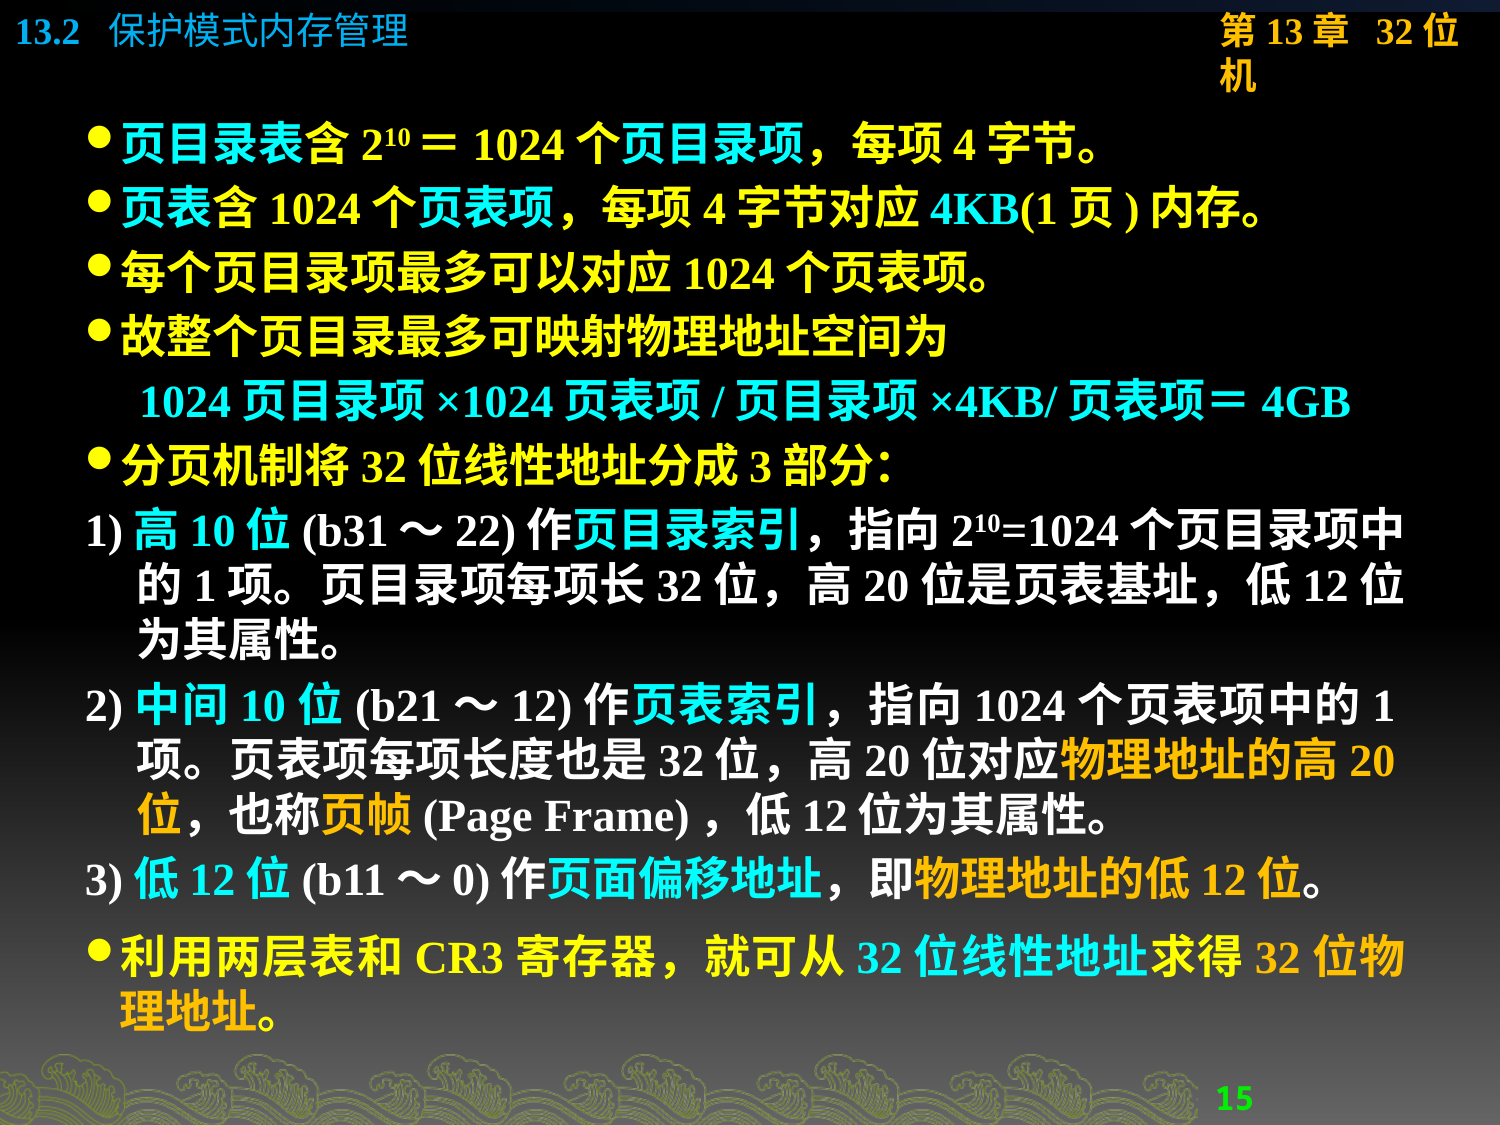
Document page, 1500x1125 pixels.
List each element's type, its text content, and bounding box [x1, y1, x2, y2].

list 页目录表含210＝1024个页目录项，每项4字节。 页表含1024个页表项，每项4字节对应4KB(1页)内存。 每个页目录项最多可以对应1024个页表项。 故整个页目录最多可映射物理地址空间为 1024页目录项×1024页表项/页目录项×4KB/页表项＝4GB 分页机制将32位线性地址分成3部分： 1)高10位(b31～22)作页目录索引，指向210=1024个页目录项中的1项。页目录项每项长32位，高20位是页表基址，低12位为其属性。 2)中间10位(b21～12)作页表索引，指向1024个页表项中的1项。页表项每项长度也是32位，高20位对应物理地址的高20位，也称页帧(Page Frame)，低12位为其属性。 3)低12位(b11～0)作页面偏移地址，即物理地址的低12位。 利用两层表和CR3寄存器，就可从32位线性地址求得32位物理地址。 [70, 107, 1421, 1063]
